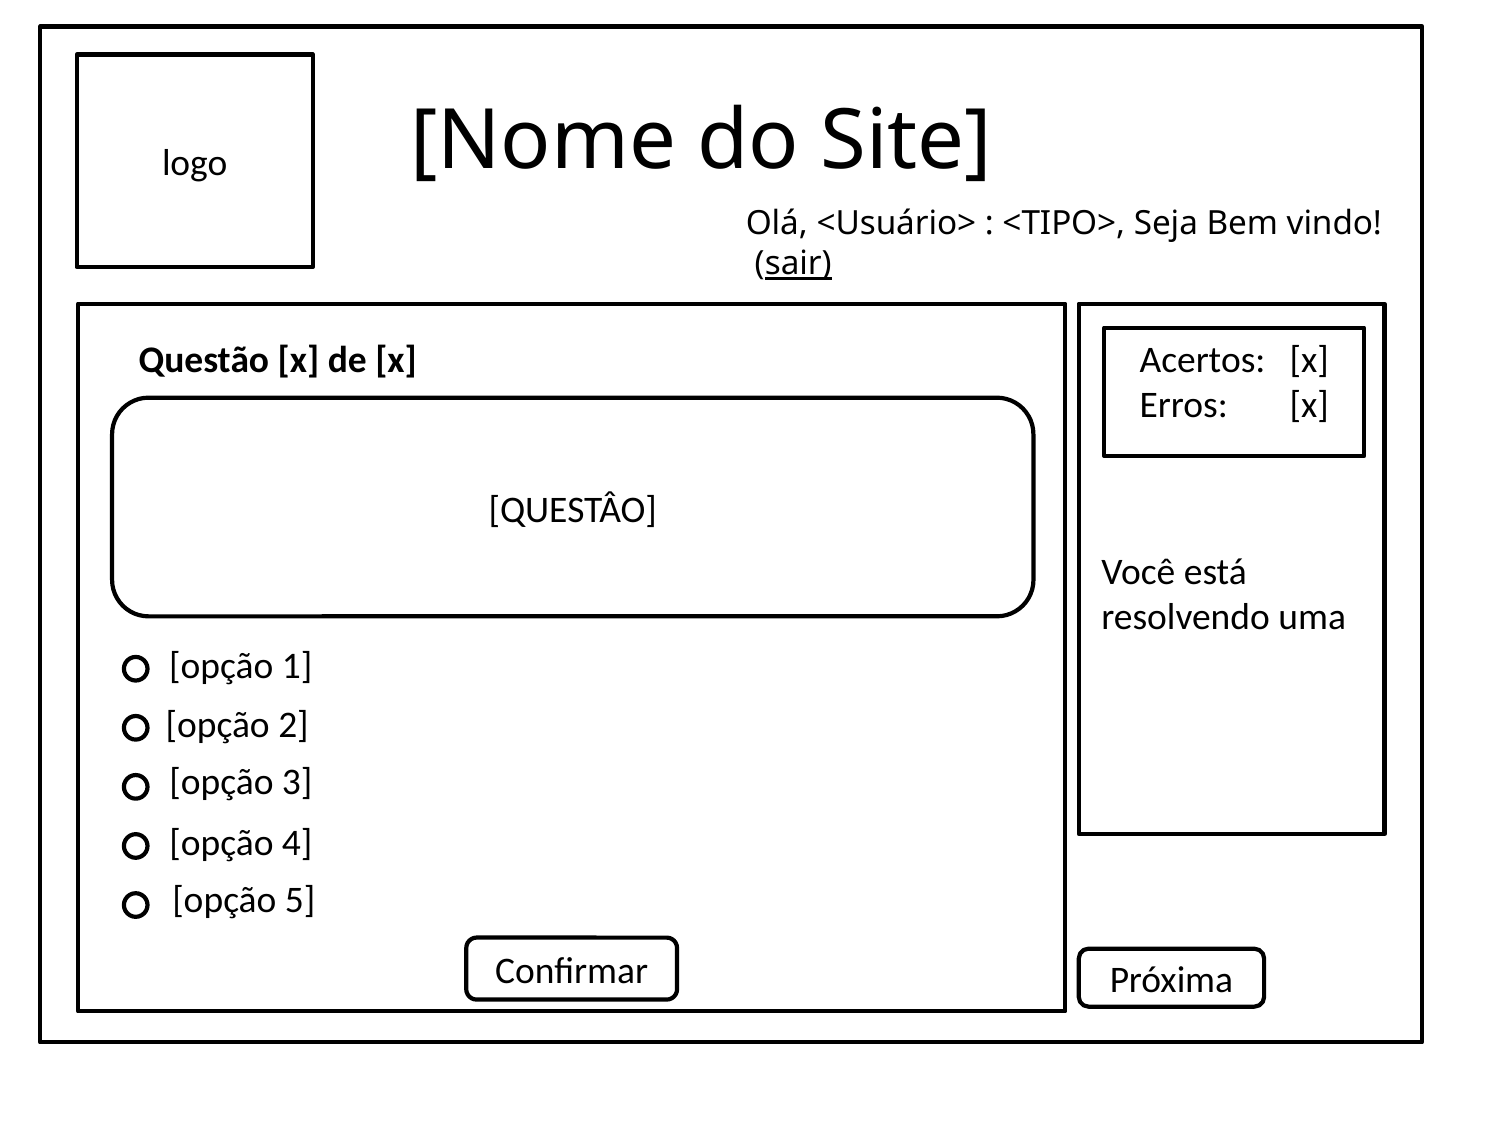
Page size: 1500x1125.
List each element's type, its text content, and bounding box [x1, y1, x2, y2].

text_box Você está resolvendo uma [1086, 539, 1372, 645]
text_box [121, 713, 150, 742]
text_box [QUESTÂO] [109, 395, 1036, 619]
text_box [1102, 326, 1366, 458]
text_box Próxima [1076, 946, 1267, 1009]
text_box [opção 5] [157, 868, 352, 928]
text_box [121, 772, 150, 801]
text_box [Nome do Site] [395, 78, 1235, 193]
text_box [opção 1] [154, 633, 349, 694]
text_box Confirmar [464, 935, 680, 1002]
text_box [38, 24, 1424, 1044]
text_box Olá, <Usuário> : <TIPO>, Seja Bem vindo! (sair) [731, 194, 1423, 289]
text_box logo [75, 52, 315, 269]
text_box Questão [x] de [x] [123, 327, 573, 388]
text_box [121, 654, 150, 683]
text_box [76, 302, 1067, 1013]
text_box [1077, 302, 1387, 836]
text_box [opção 2] [150, 692, 345, 753]
text_box [121, 832, 150, 860]
text_box [opção 3] [154, 749, 349, 810]
text_box [opção 4] [154, 810, 349, 871]
text_box Acertos: [x] Erros: [x] [1124, 327, 1344, 433]
text_box [121, 891, 150, 919]
